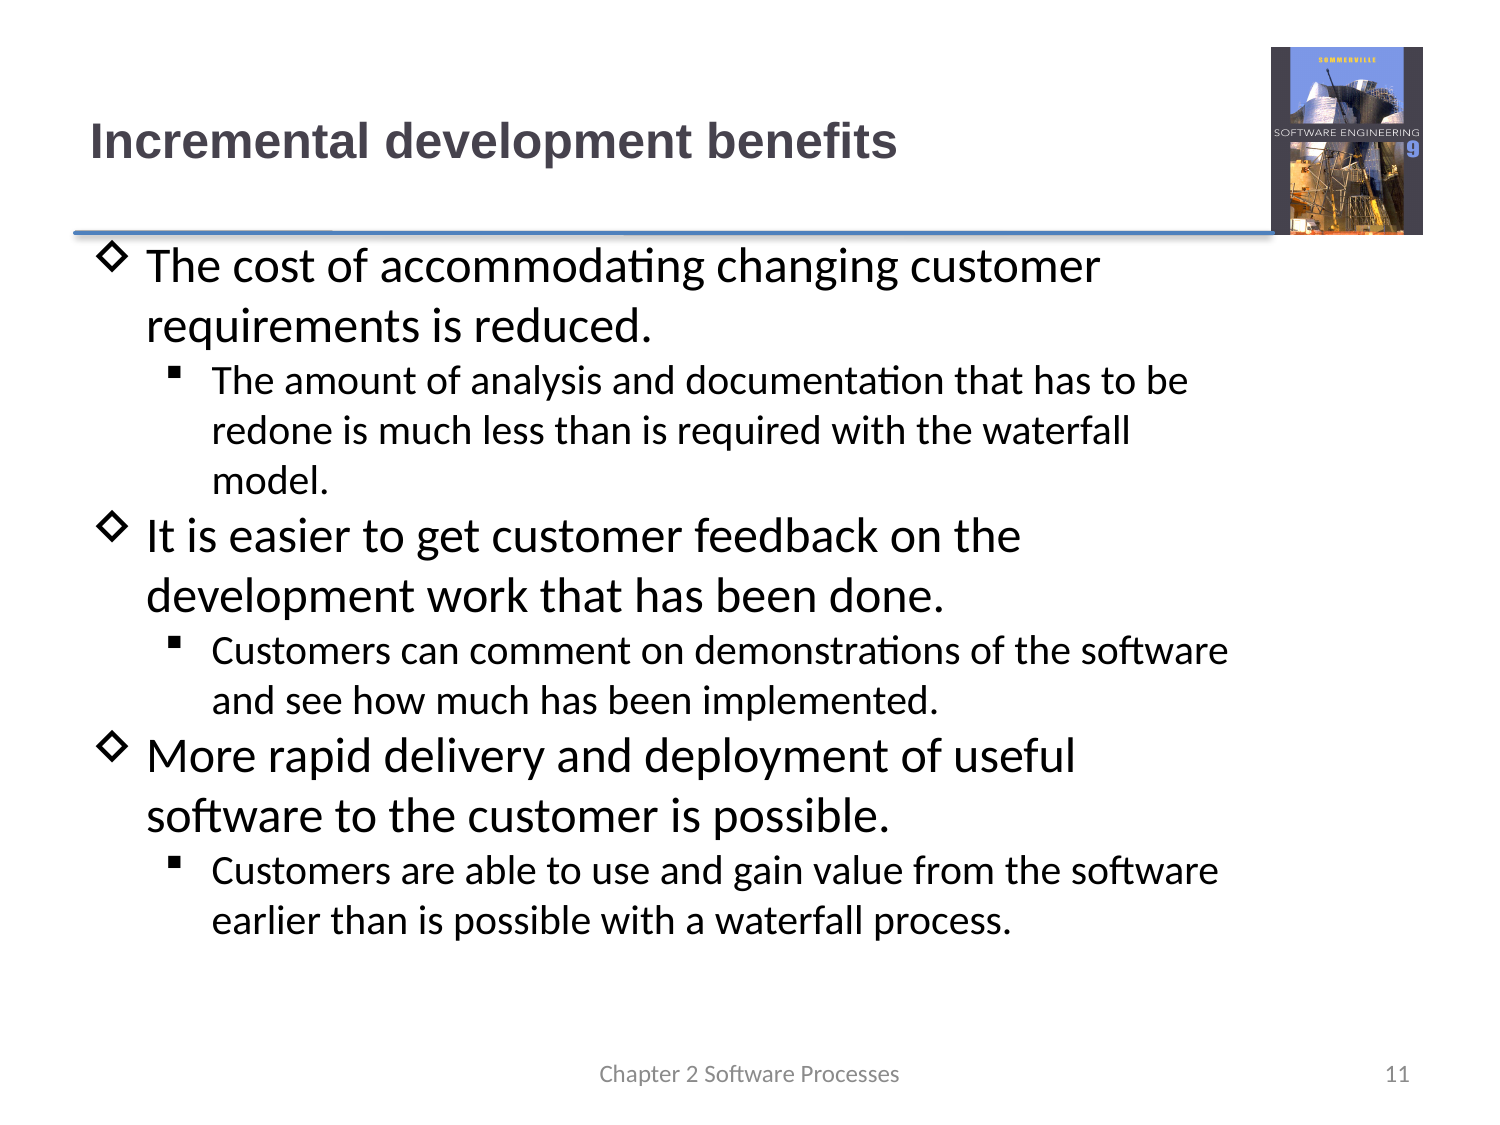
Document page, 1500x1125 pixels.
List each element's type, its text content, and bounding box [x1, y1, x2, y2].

picture [1272, 47, 1423, 235]
text_box <number> [1074, 1042, 1425, 1103]
text_box Incremental development benefits [74, 45, 1272, 233]
text_box Chapter 2 Software Processes [512, 1042, 988, 1103]
